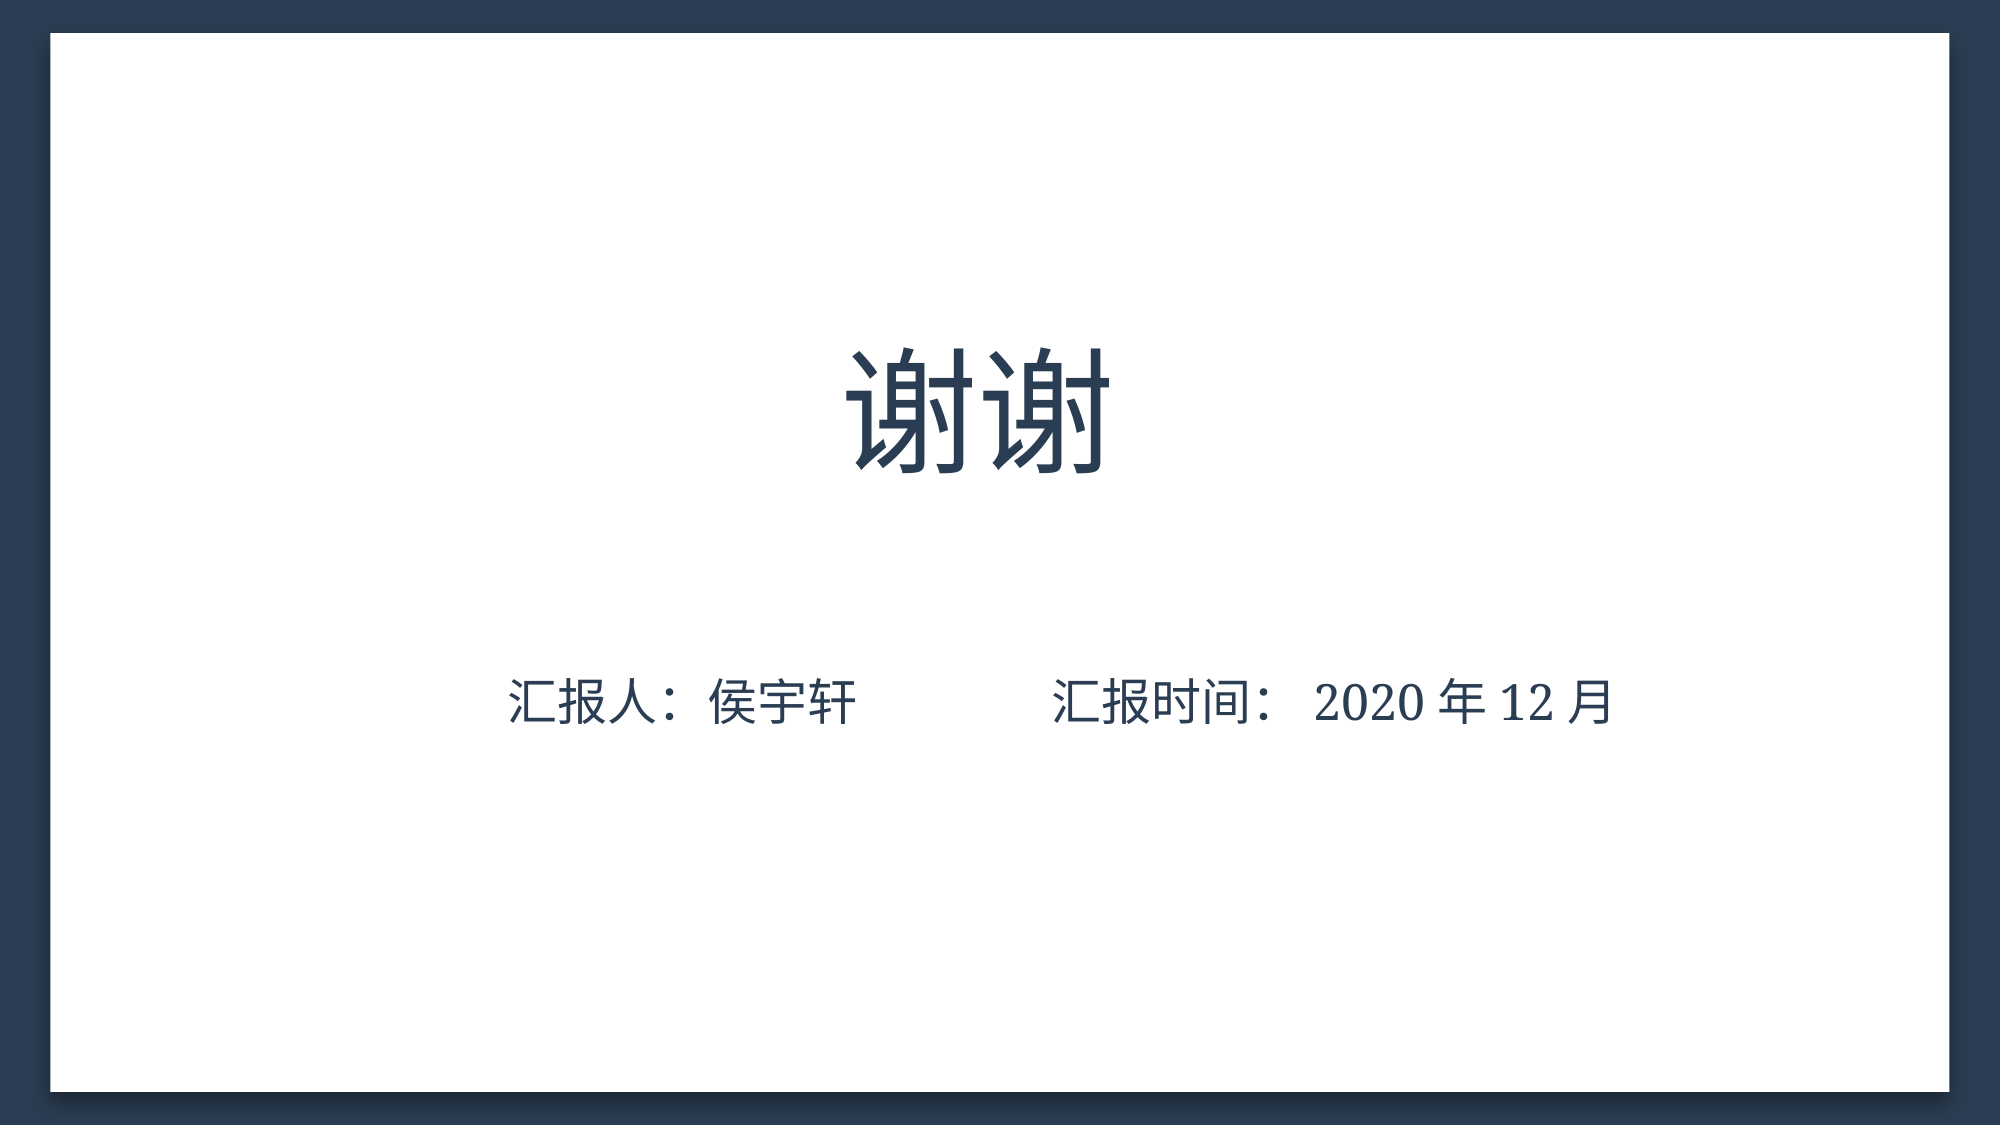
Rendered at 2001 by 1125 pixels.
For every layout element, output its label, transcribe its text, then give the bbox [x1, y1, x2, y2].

text_box 汇报人：侯宇轩 [492, 663, 910, 738]
text_box 汇报时间：2020年12月 [1036, 663, 1749, 738]
text_box 谢谢 [270, 319, 1685, 499]
